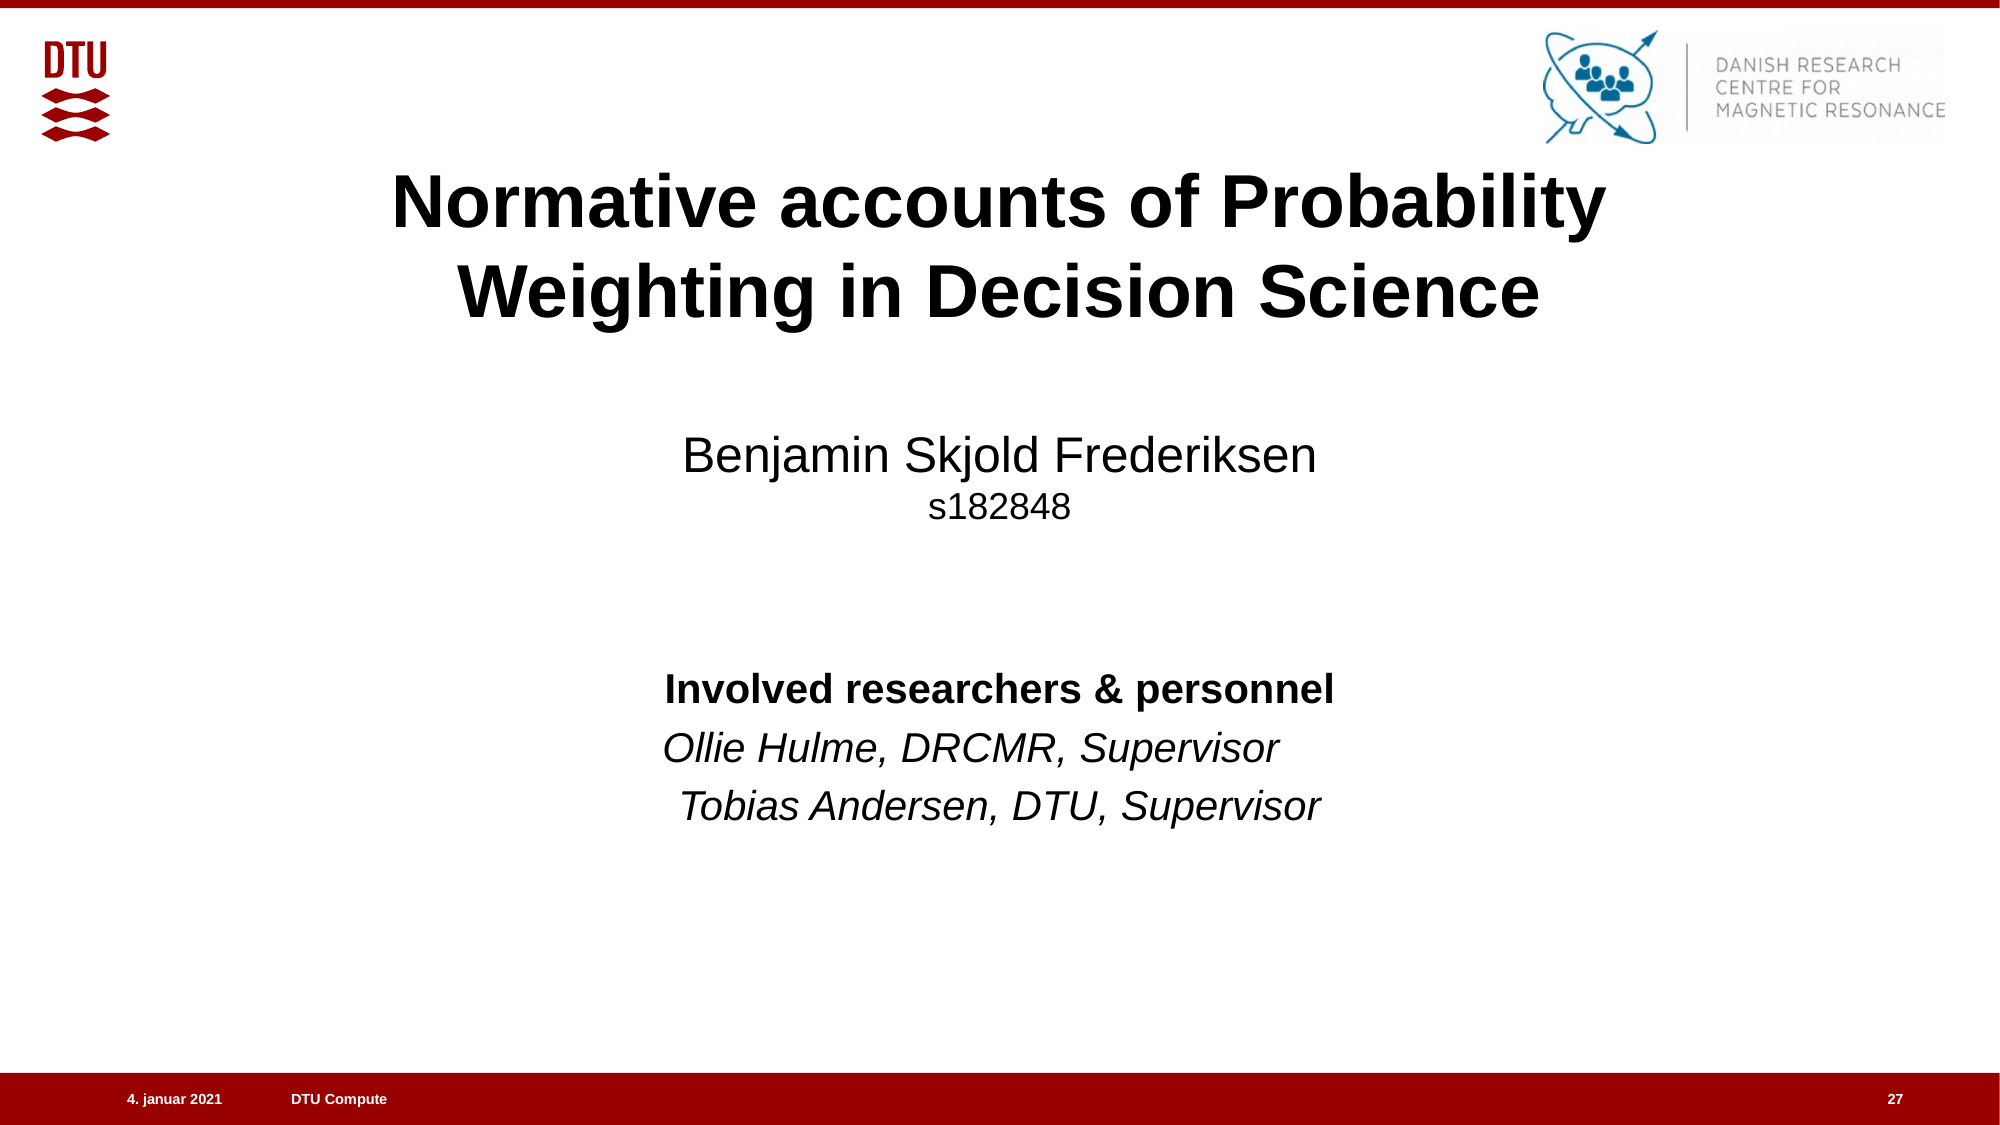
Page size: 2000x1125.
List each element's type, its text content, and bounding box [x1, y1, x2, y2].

picture [1542, 30, 1946, 144]
text_box Involved researchers & personnel Ollie Hulme, DRCMR, Supervisor Tobias Andersen, DTU, Supervisor [349, 654, 1651, 882]
text_box Normative accounts of Probability Weighting in Decision Science Benjamin Skjold Frederiksen s182848 [362, 285, 1638, 528]
slide_number 27 [1887, 1073, 1959, 1125]
